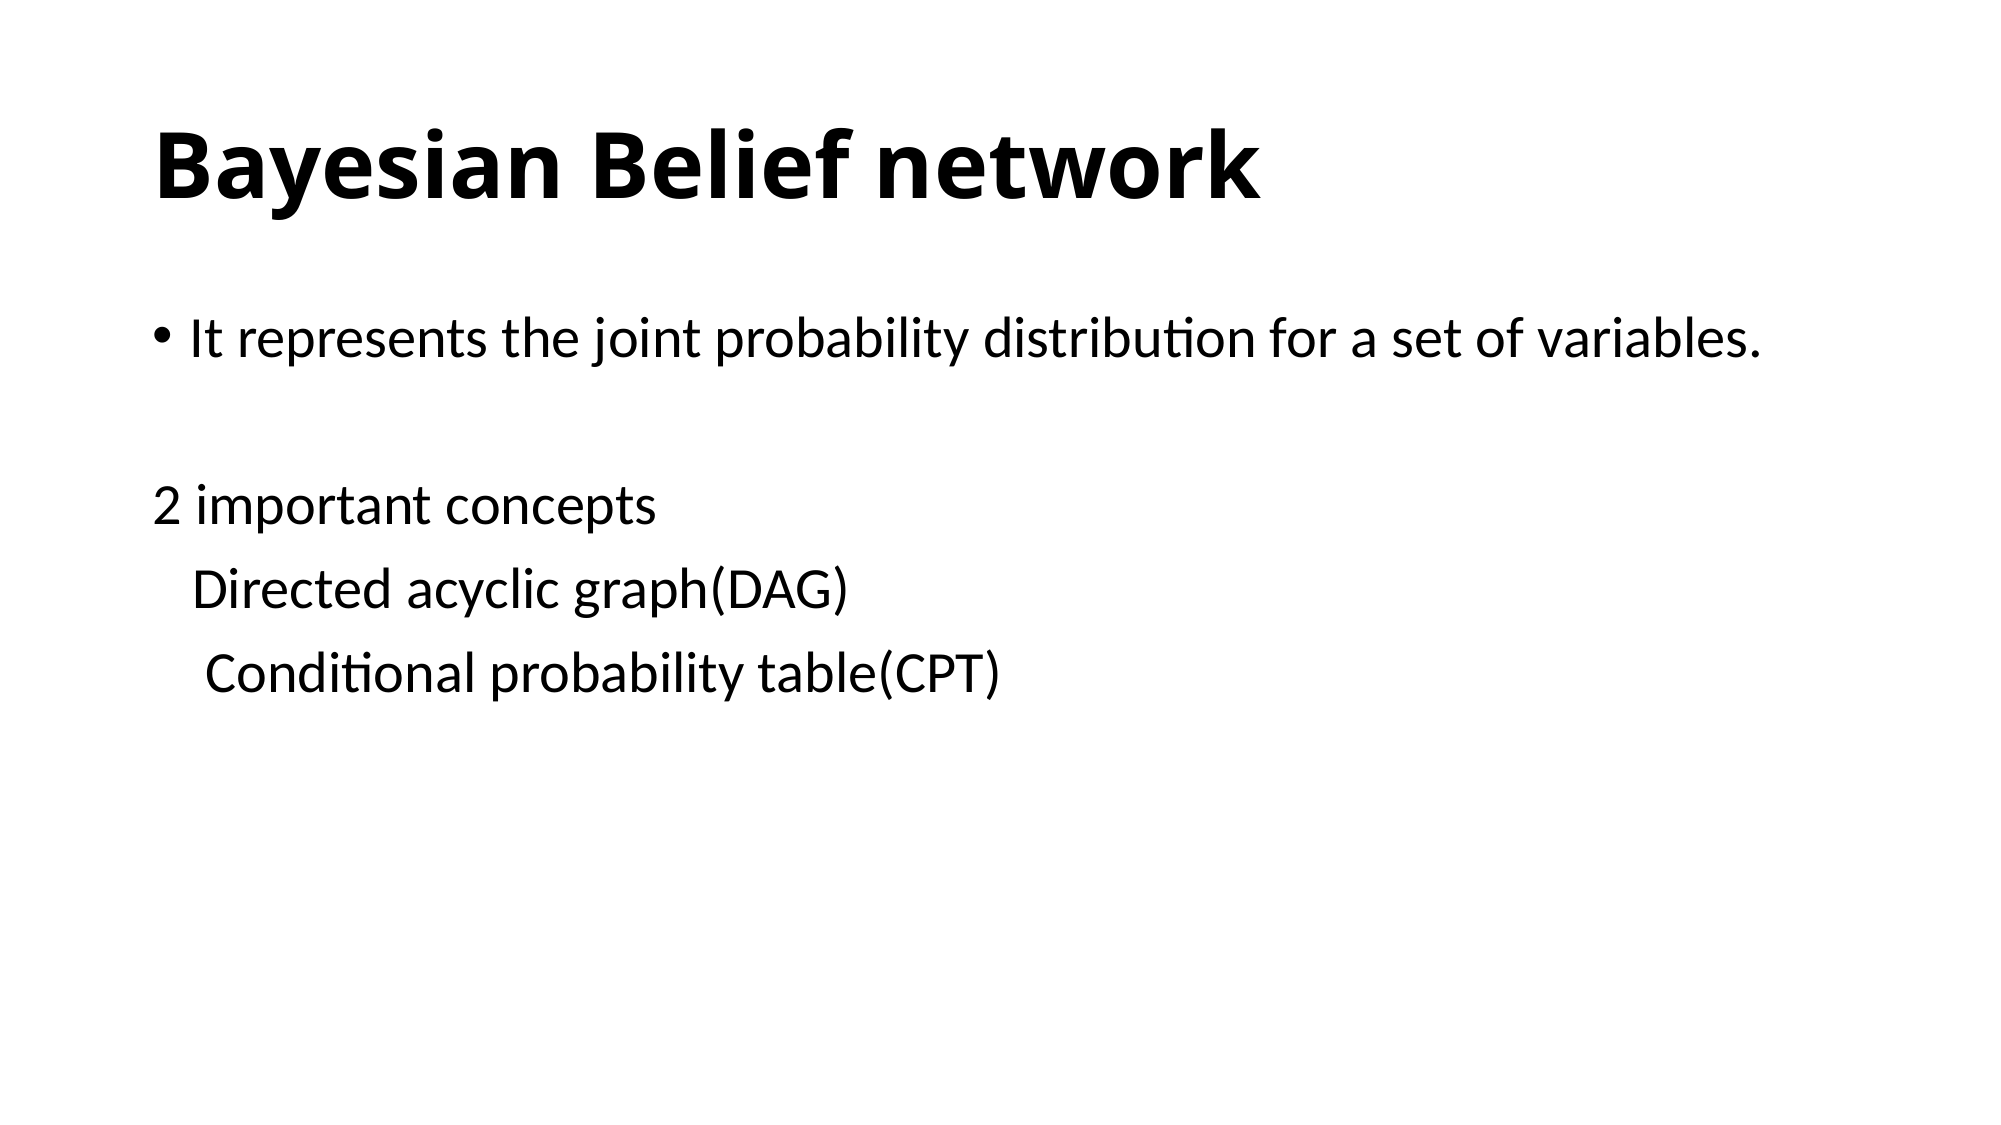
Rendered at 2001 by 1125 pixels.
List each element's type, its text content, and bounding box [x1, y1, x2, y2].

list It represents the joint probability distribution for a set of variables. 2 important concepts Directed acyclic graph(DAG) Conditional probability table(CPT) [137, 299, 1863, 1014]
title Bayesian Belief network [137, 59, 1863, 278]
